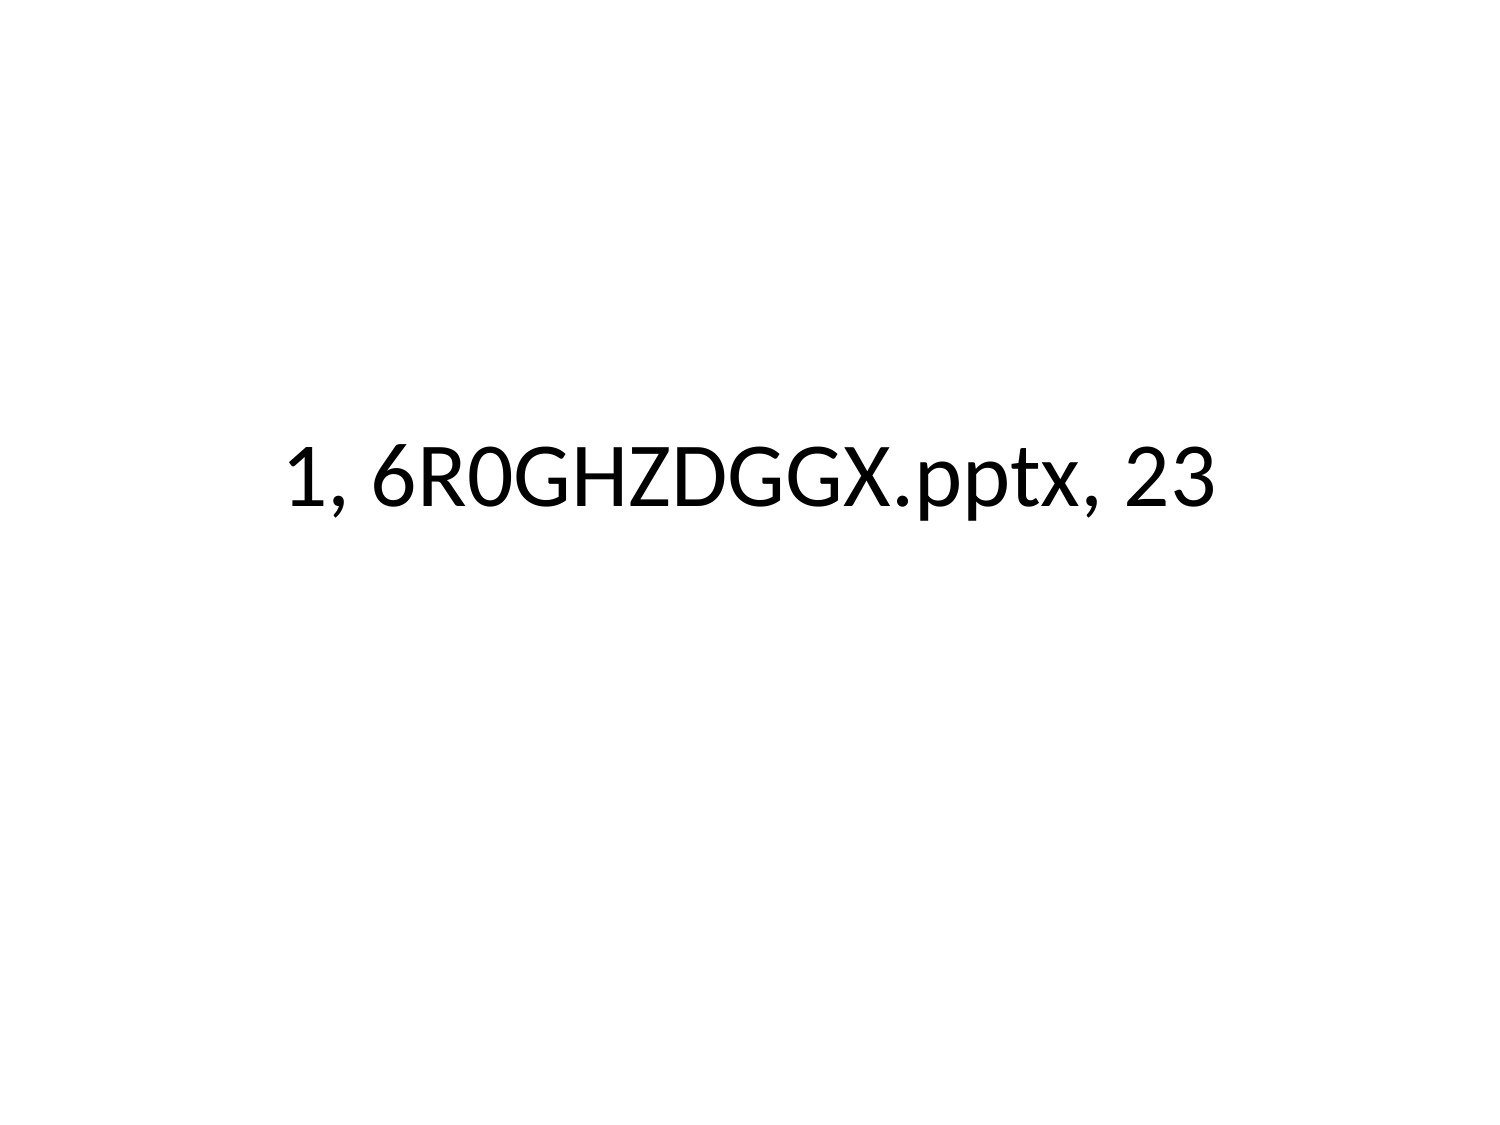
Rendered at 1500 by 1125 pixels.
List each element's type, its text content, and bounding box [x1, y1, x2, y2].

title 1, 6R0GHZDGGX.pptx, 23 [112, 349, 1388, 591]
